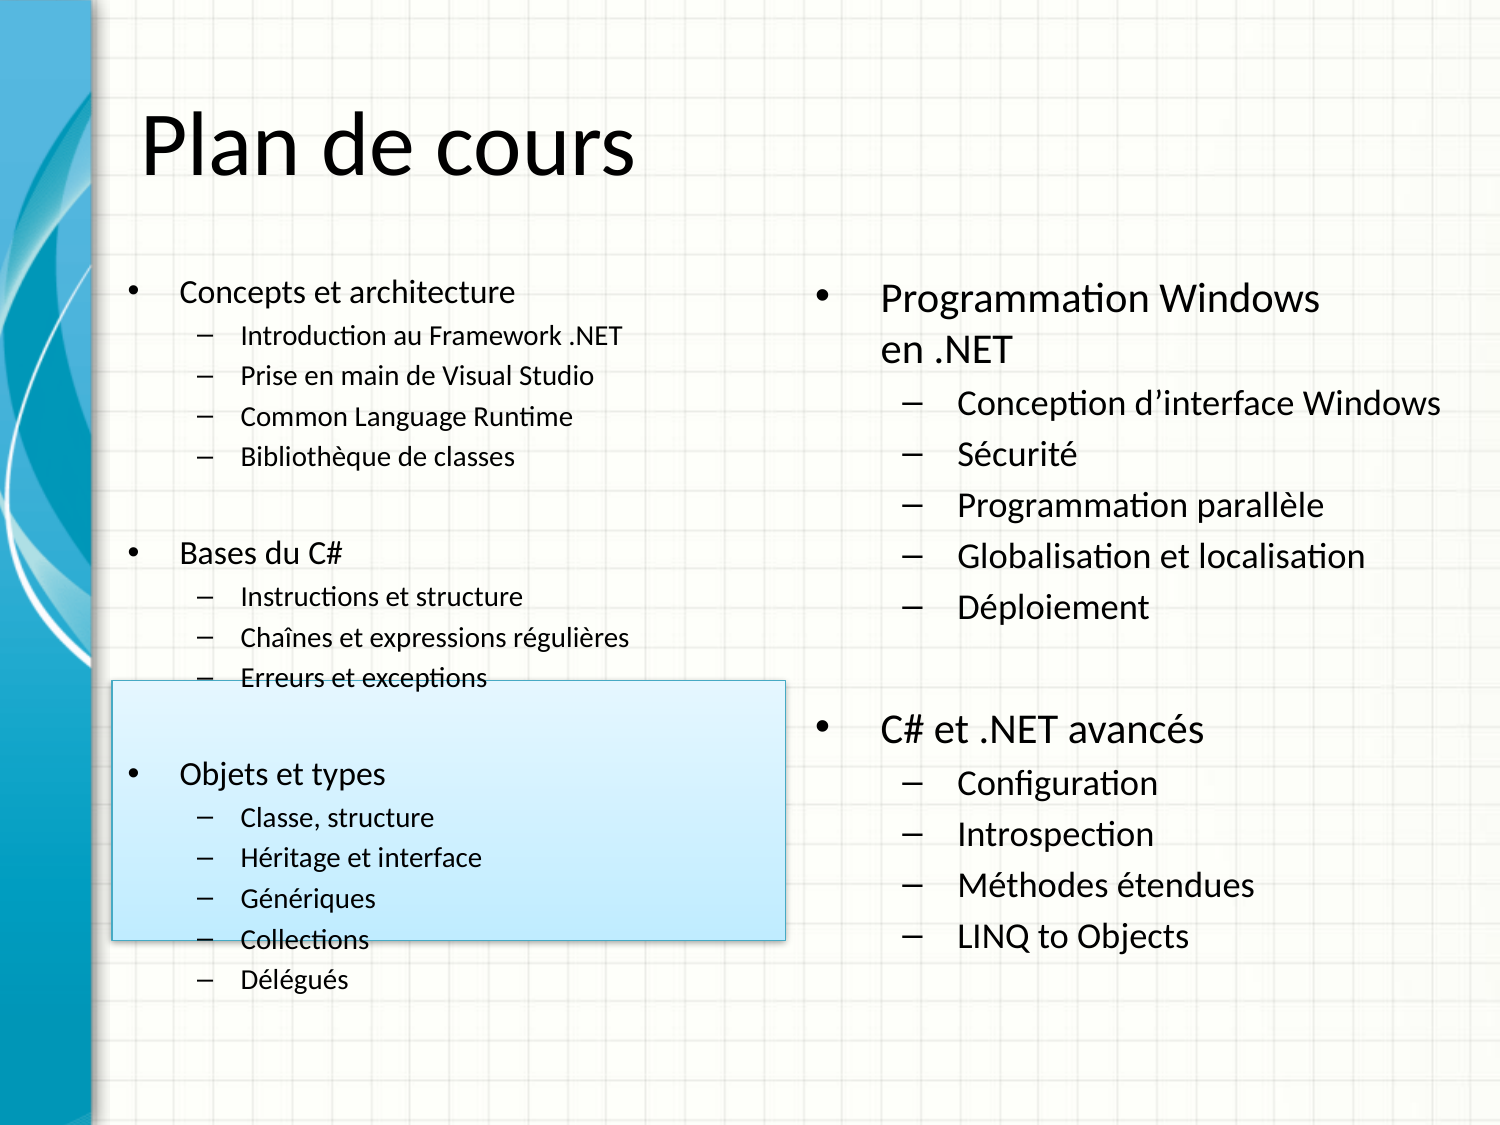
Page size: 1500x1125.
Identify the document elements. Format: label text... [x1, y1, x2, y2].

picture [0, 0, 1500, 1125]
title Plan de cours [125, 45, 1450, 233]
list Concepts et architecture Introduction au Framework .NET Prise en main de Visual Studio Common Language Runtime Bibliothèque de classes Bases du C# Instructions et structure Chaînes et expressions régulières Erreurs et exceptions Objets et types Classe, structure Héritage et interface Génériques Collections Délégués [112, 262, 775, 1005]
text_box [775, 680, 786, 941]
list Programmation Windows en .NET Conception d’interface Windows Sécurité Programmation parallèle Globalisation et localisation Déploiement C# et .NET avancés Configuration Introspection Méthodes étendues LINQ to Objects [800, 262, 1463, 1005]
